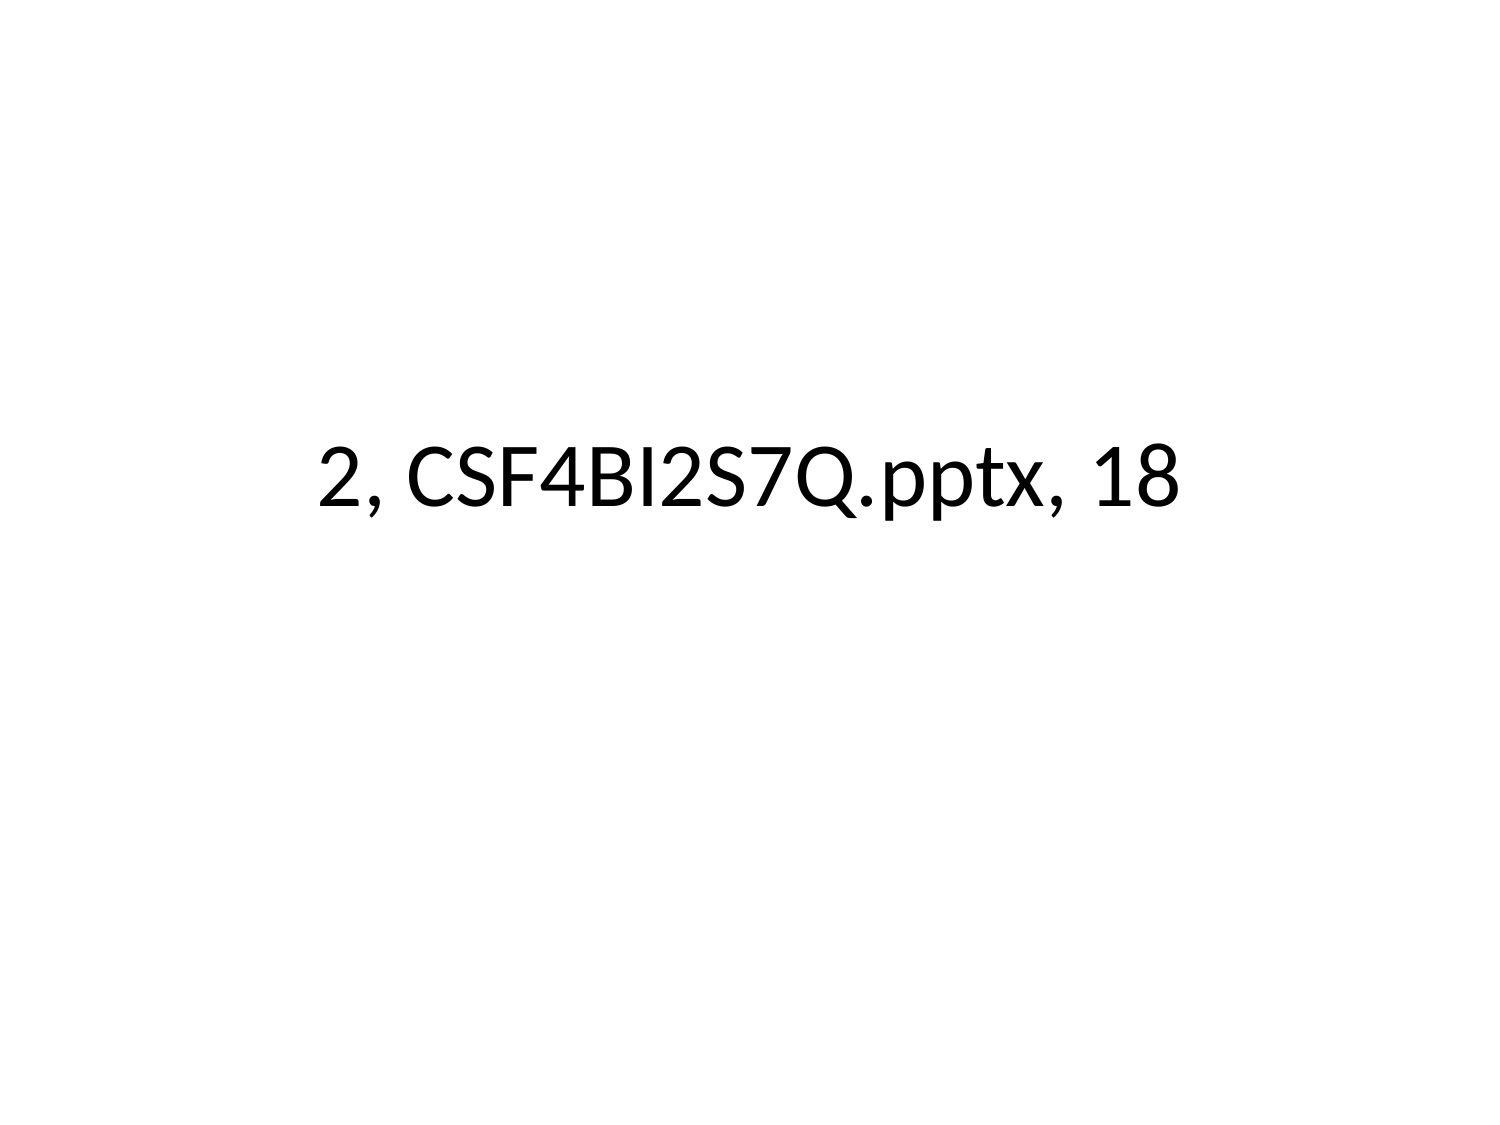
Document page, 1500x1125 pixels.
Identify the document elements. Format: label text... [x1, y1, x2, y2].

title 2, CSF4BI2S7Q.pptx, 18 [112, 349, 1388, 591]
